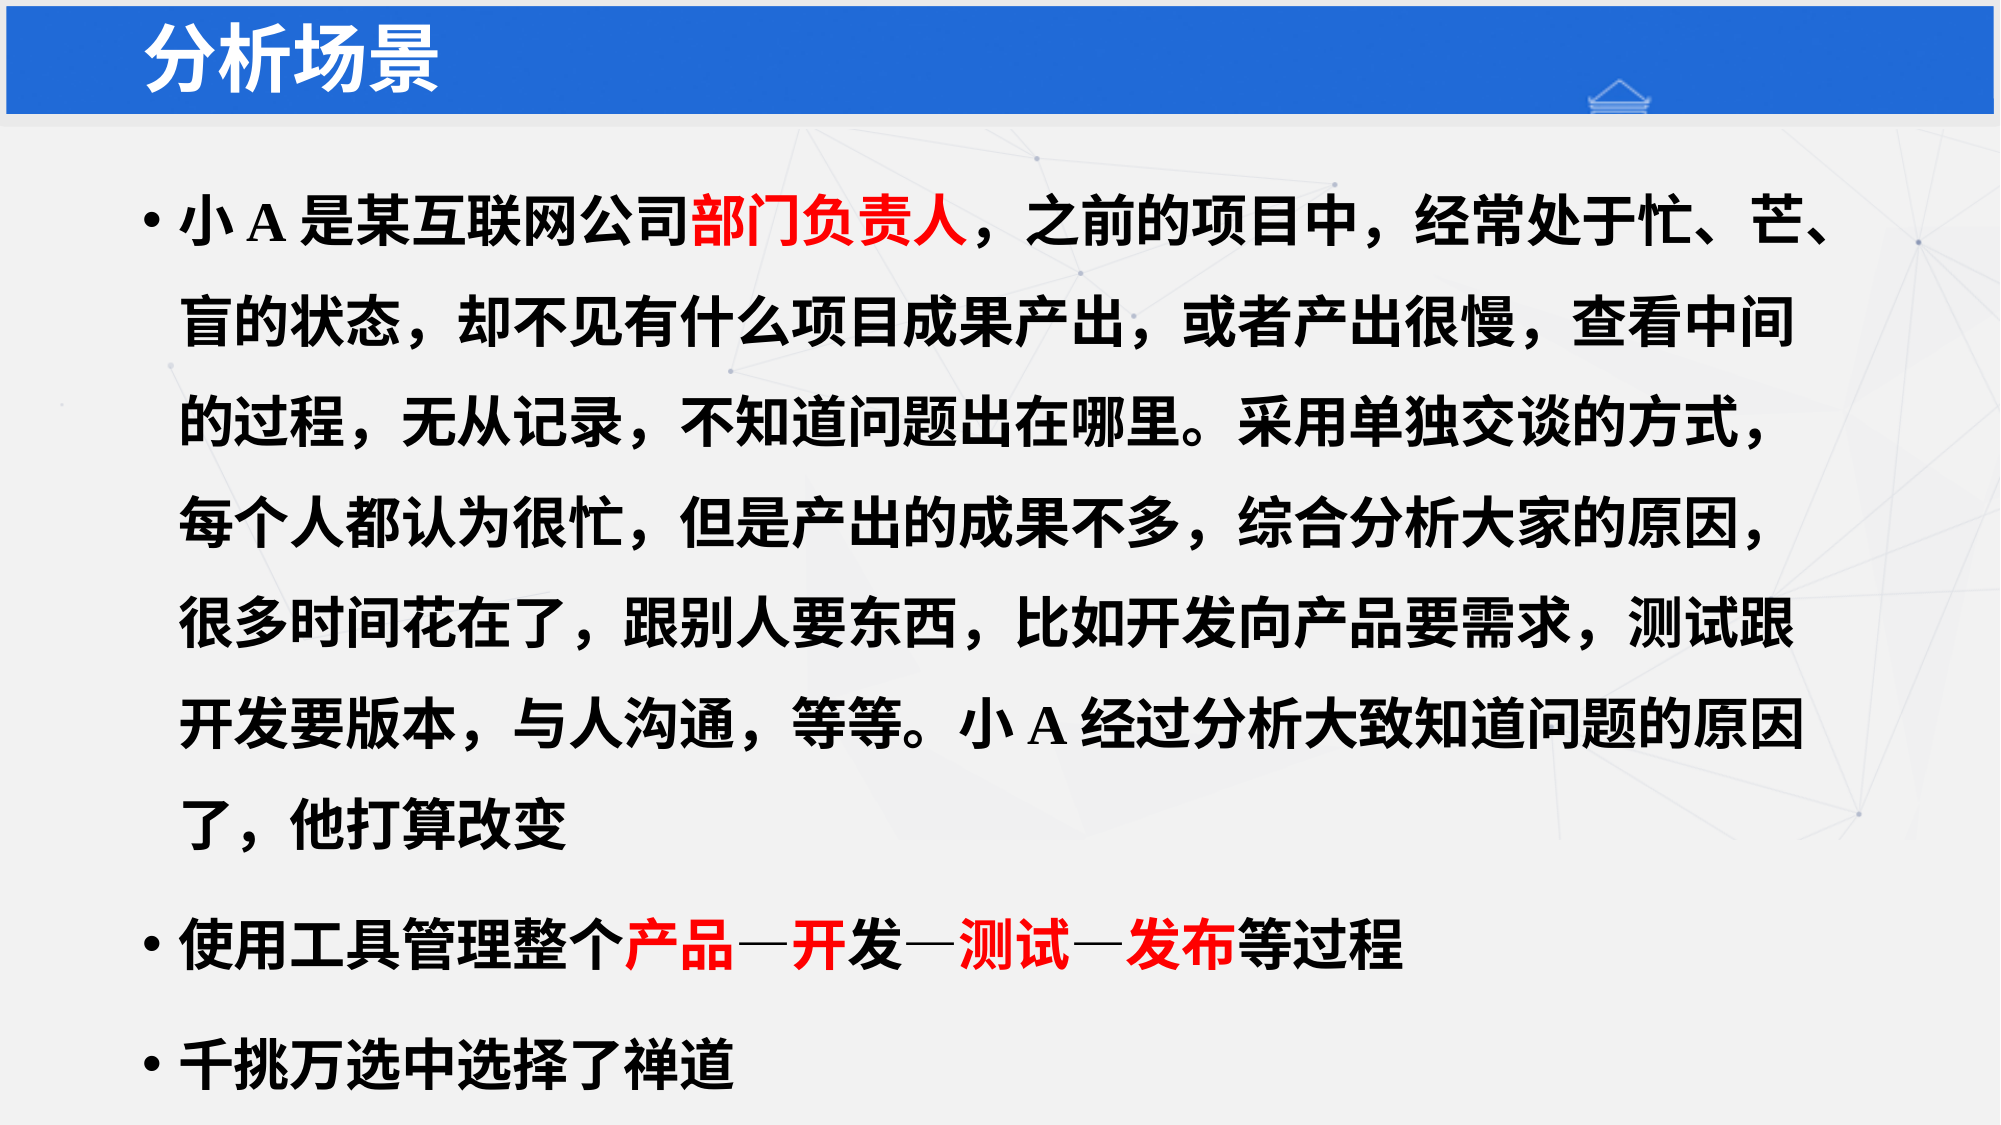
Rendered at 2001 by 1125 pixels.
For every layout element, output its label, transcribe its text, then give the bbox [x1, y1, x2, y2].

picture [7, 7, 1993, 114]
title 分析场景 [142, 21, 1505, 108]
list 小A是某互联网公司部门负责人，之前的项目中，经常处于忙、芒、盲的状态，却不见有什么项目成果产出，或者产出很慢，查看中间的过程，无从记录，不知道问题出在哪里。采用单独交谈的方式，每个人都认为很忙，但是产出的成果不多，综合分析大家的原因，很多时间花在了，跟别人要东西，比如开发向产品要需求，测试跟开发要版本，与人沟通，等等。小A经过分析大致知道问题的原因了，他打算改变 使用工具管理整个产品—开发—测试—发布等过程 千挑万选中选择了禅道 [142, 152, 1822, 1100]
picture [0, 129, 2000, 840]
